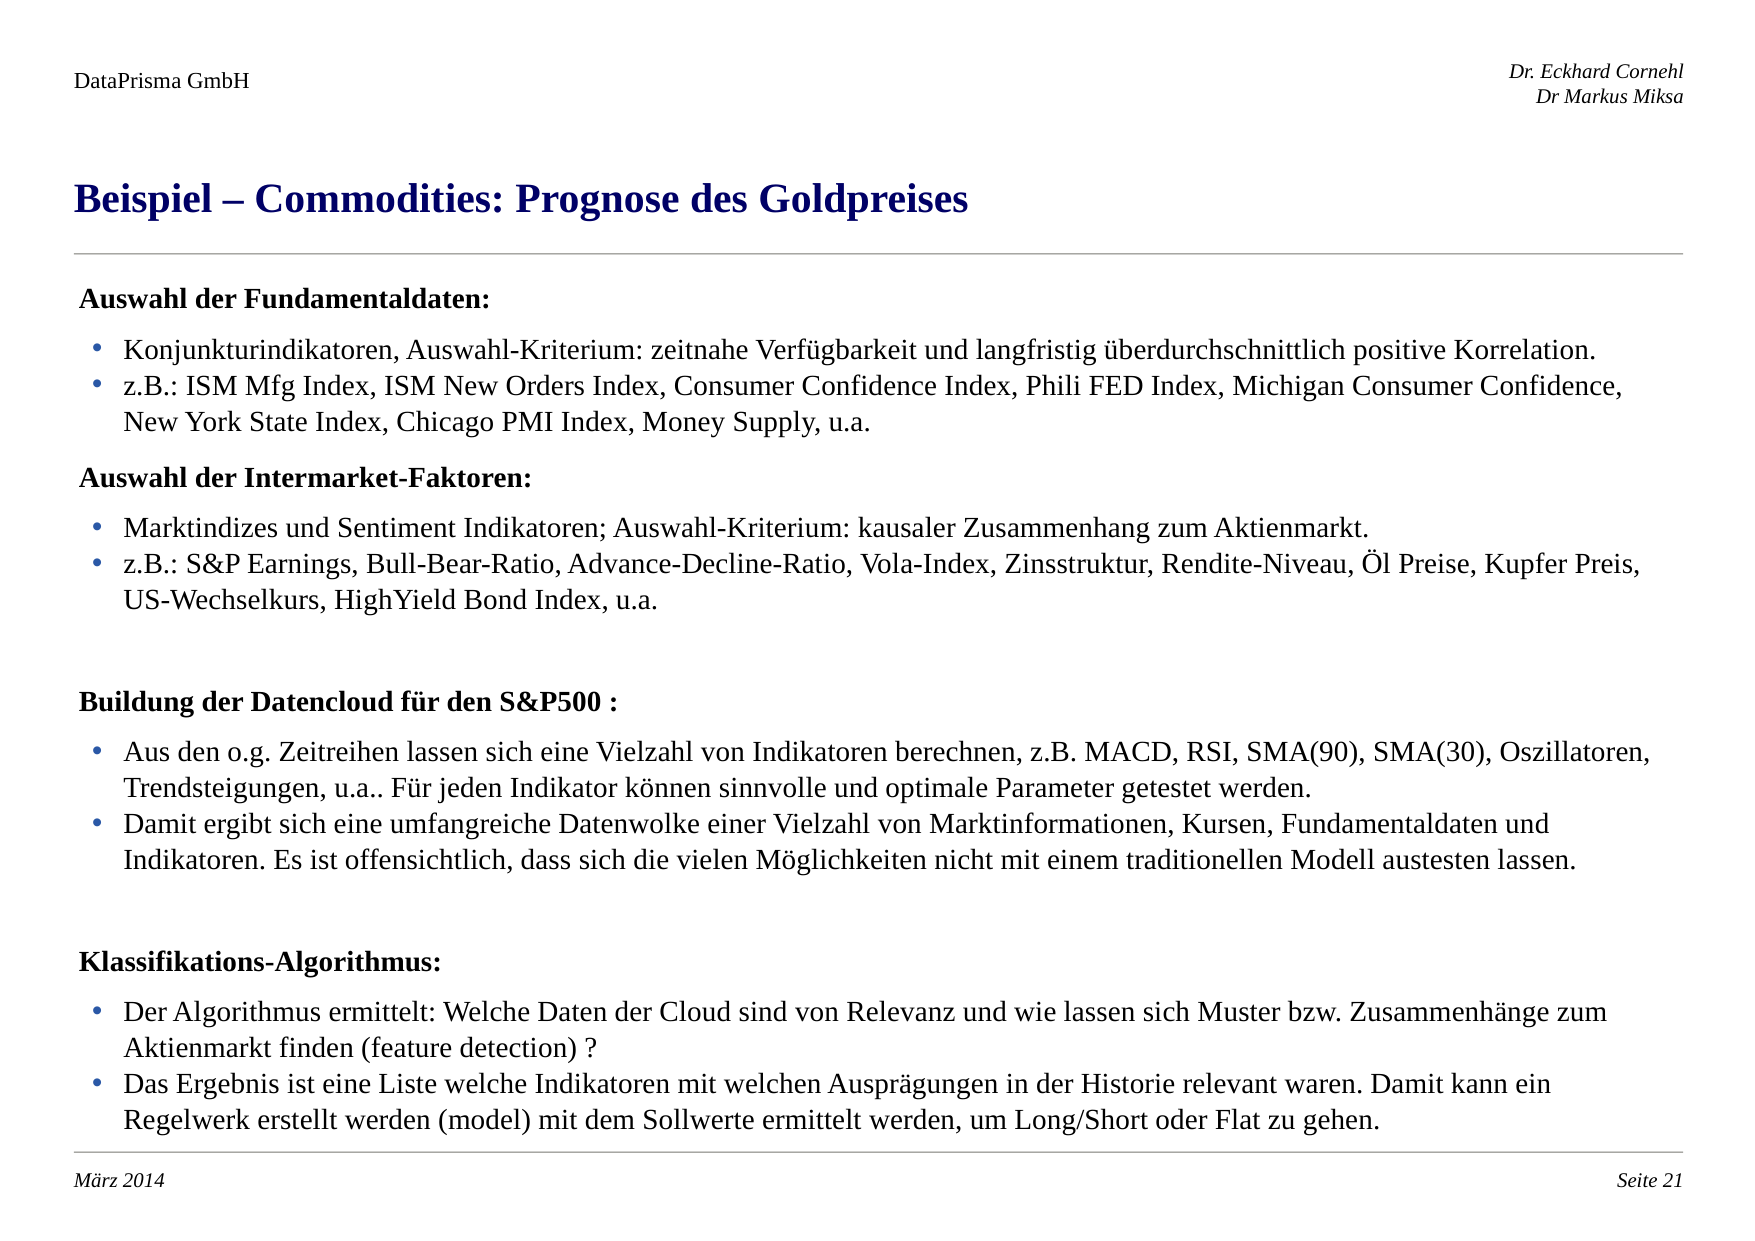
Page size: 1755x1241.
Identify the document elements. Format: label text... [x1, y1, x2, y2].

title Beispiel – Commodities: Prognose des Goldpreises [73, 177, 1687, 249]
list Auswahl der Fundamentaldaten: Konjunkturindikatoren, Auswahl-Kriterium: zeitnahe Verfügbarkeit und langfristig überdurchschnittlich positive Korrelation. z.B.: ISM Mfg Index, ISM New Orders Index, Consumer Confidence Index, Phili FED Index, Michigan Consumer Confidence, New York State Index, Chicago PMI Index, Money Supply, u.a. Auswahl der Intermarket-Faktoren: Marktindizes und Sentiment Indikatoren; Auswahl-Kriterium: kausaler Zusammenhang zum Aktienmarkt. z.B.: S&P Earnings, Bull-Bear-Ratio, Advance-Decline-Ratio, Vola-Index, Zinsstruktur, Rendite-Niveau, Öl Preise, Kupfer Preis, US-Wechselkurs, HighYield Bond Index, u.a. Buildung der Datencloud für den S&P500 : Aus den o.g. Zeitreihen lassen sich eine Vielzahl von Indikatoren berechnen, z.B. MACD, RSI, SMA(90), SMA(30), Oszillatoren, Trendsteigungen, u.a.. Für jeden Indikator können sinnvolle und optimale Parameter getestet werden. Damit ergibt sich eine umfangreiche Datenwolke einer Vielzahl von Marktinformationen, Kursen, Fundamentaldaten und Indikatoren. Es ist offensichtlich, dass sich die vielen Möglichkeiten nicht mit einem traditionellen Modell austesten lassen. Klassifikations-Algorithmus: Der Algorithmus ermittelt: Welche Daten der Cloud sind von Relevanz und wie lassen sich Muster bzw. Zusammenhänge zum Aktienmarkt finden (feature detection) ? Das Ergebnis ist eine Liste welche Indikatoren mit welchen Ausprägungen in der Historie relevant waren. Damit kann ein Regelwerk erstellt werden (model) mit dem Sollwerte ermittelt werden, um Long/Short oder Flat zu gehen. [78, 278, 1687, 1111]
